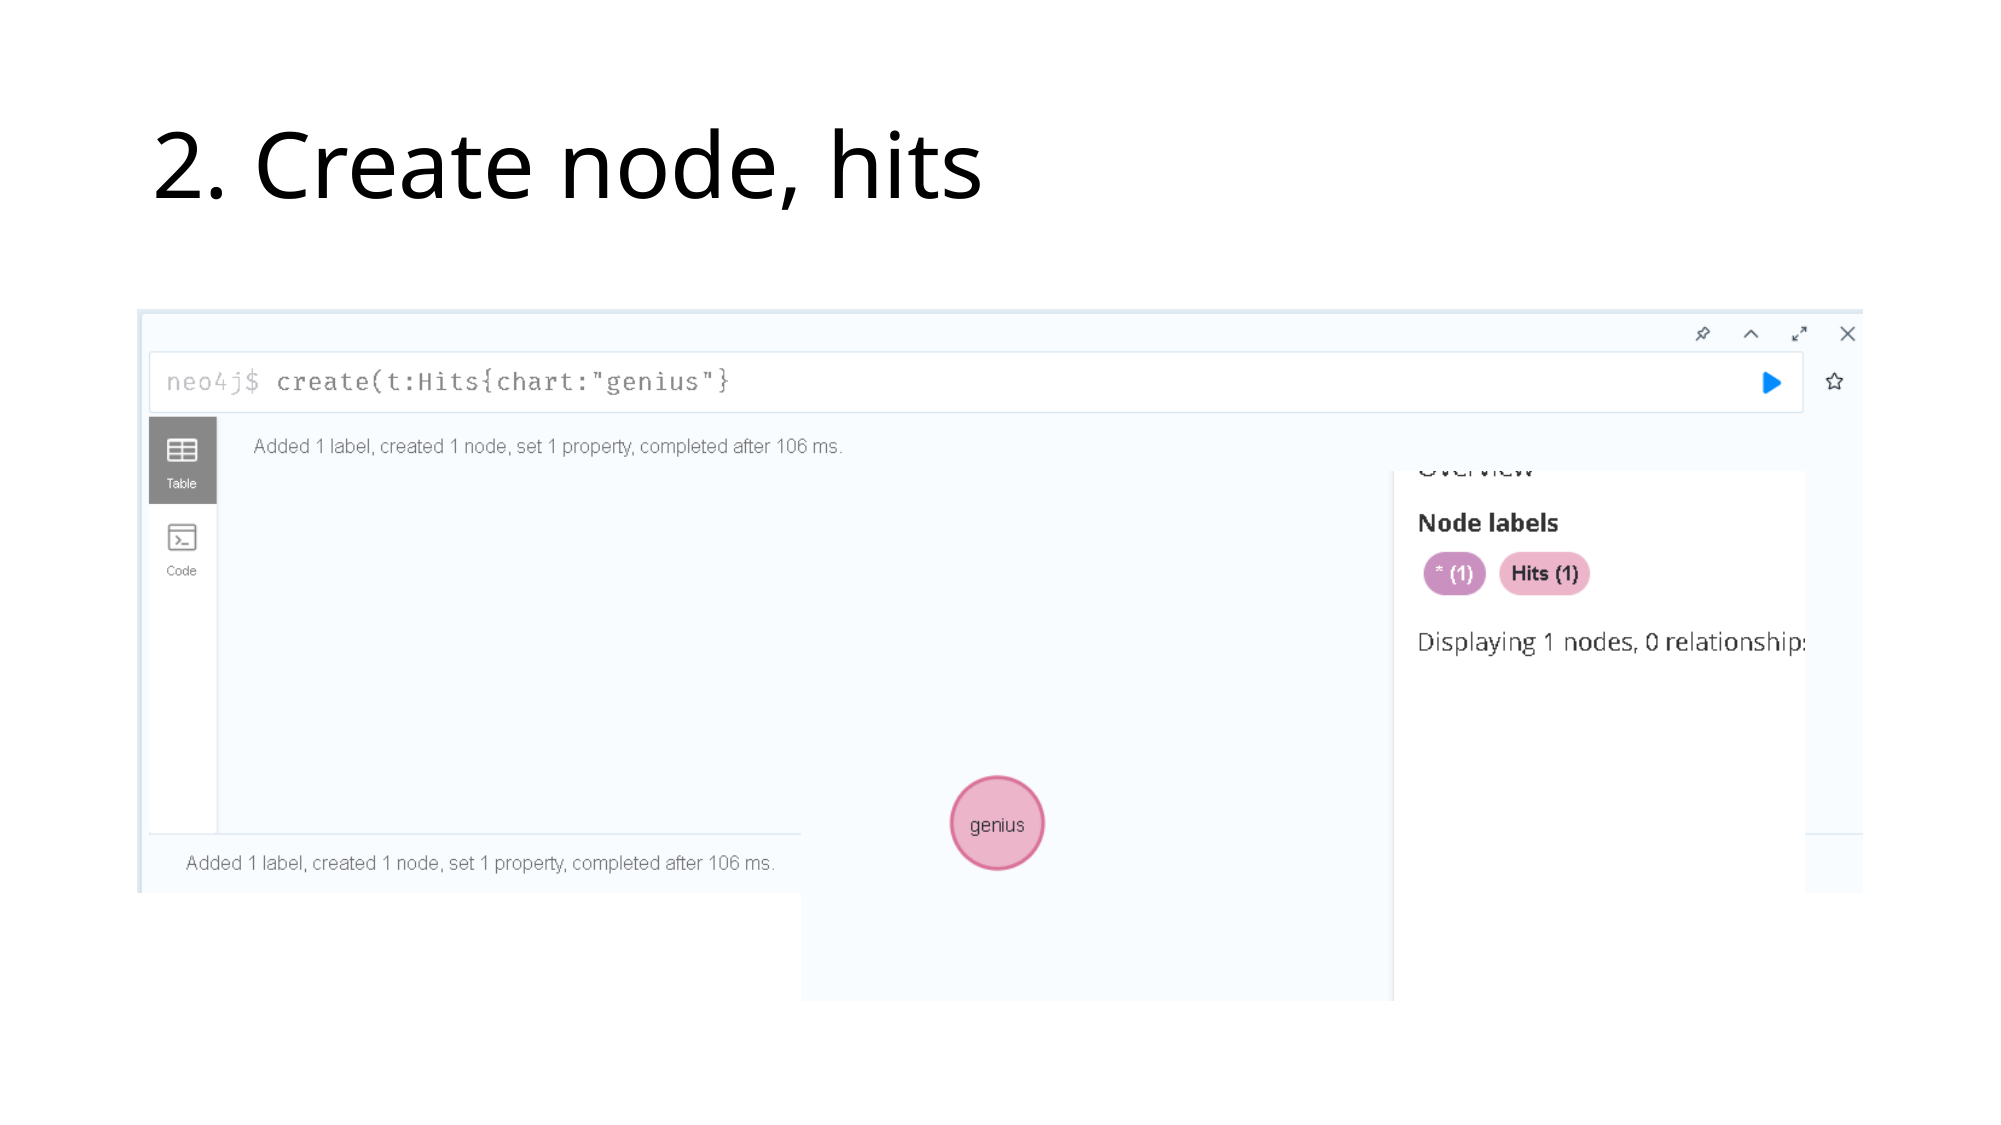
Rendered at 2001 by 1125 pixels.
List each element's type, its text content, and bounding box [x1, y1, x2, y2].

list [137, 309, 1863, 893]
picture [800, 471, 1805, 1002]
title 2. Create node, hits [137, 59, 1863, 278]
